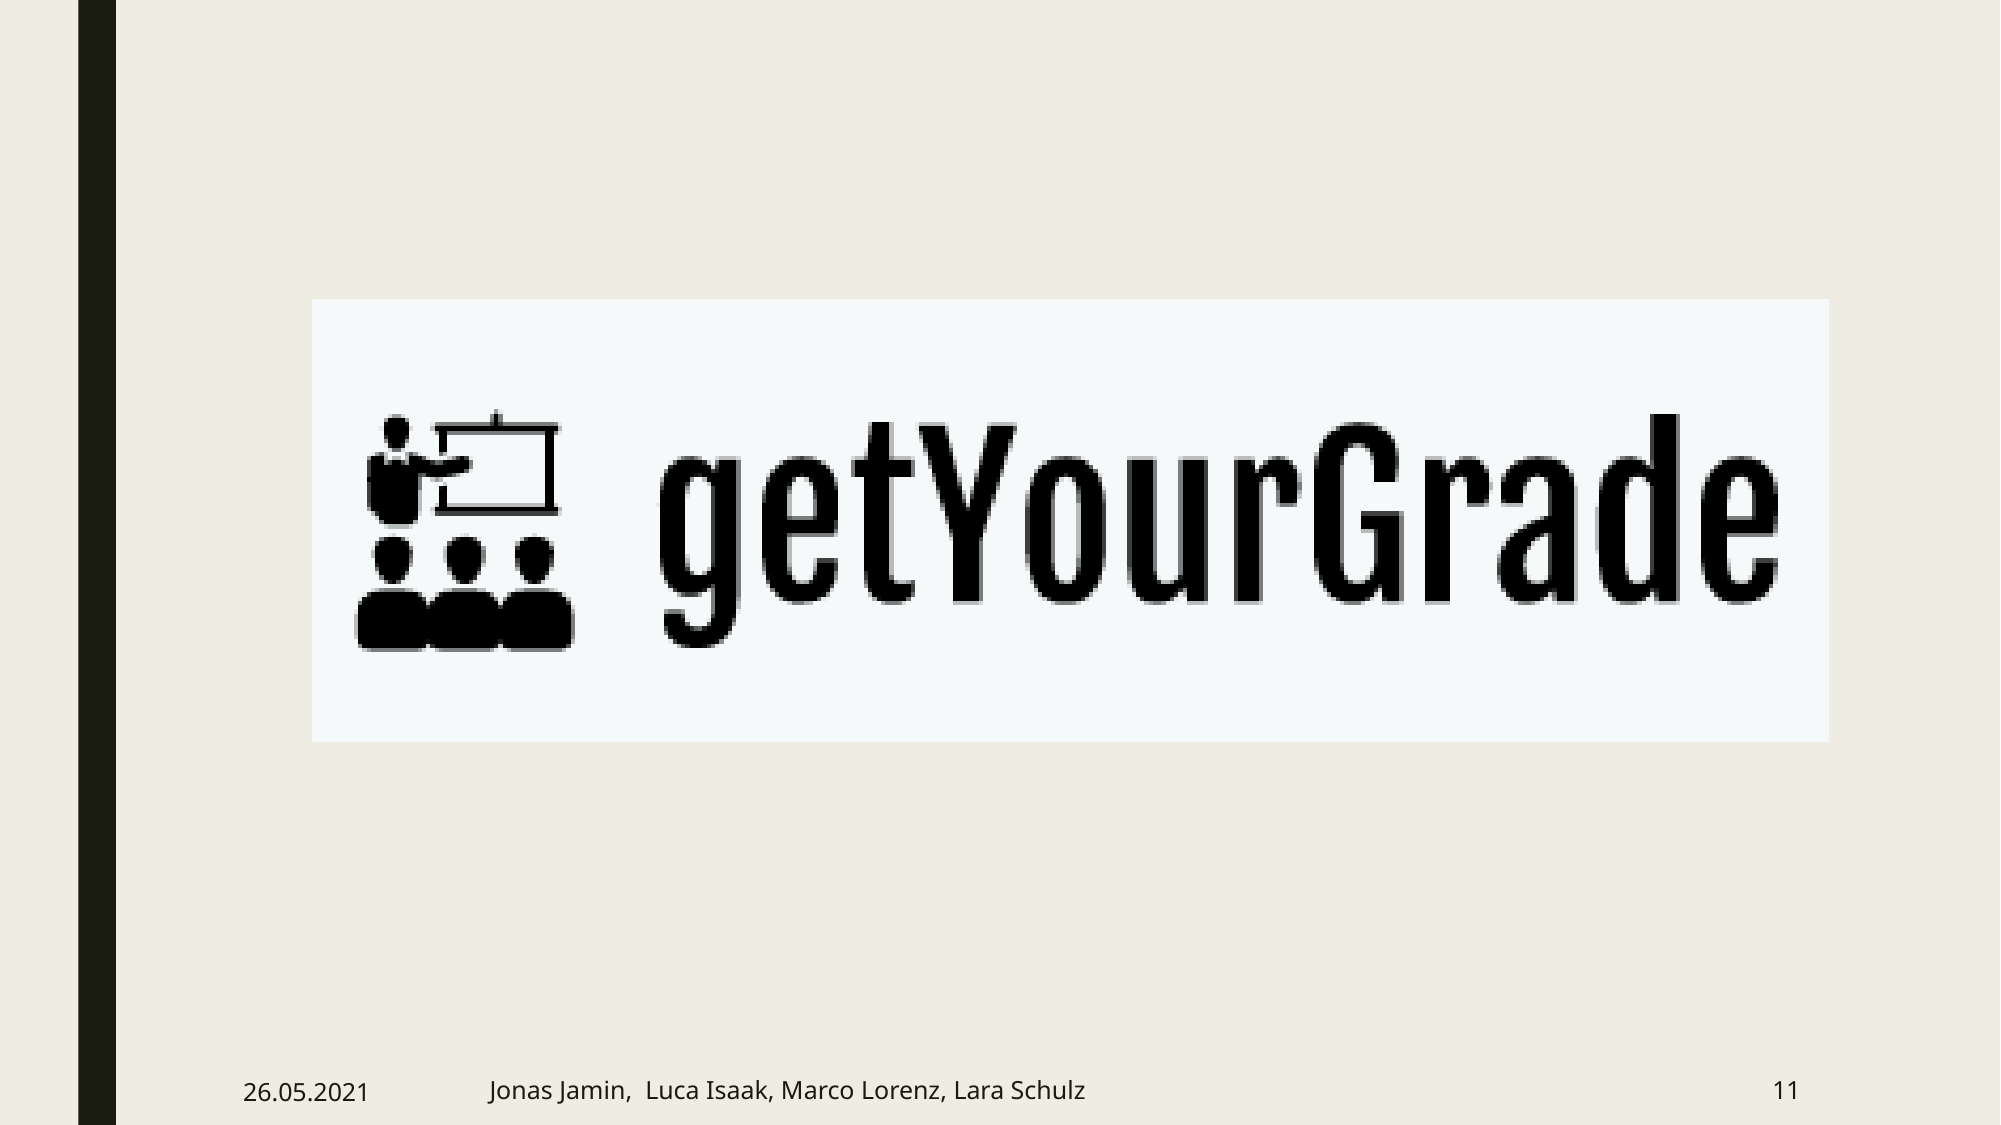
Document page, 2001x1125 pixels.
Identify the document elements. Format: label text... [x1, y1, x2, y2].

picture [312, 299, 1829, 742]
footer Jonas Jamin, Luca Isaak, Marco Lorenz, Lara Schulz [474, 1058, 1505, 1125]
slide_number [228, 1058, 426, 1125]
slide_number 11 [1553, 1058, 1816, 1125]
